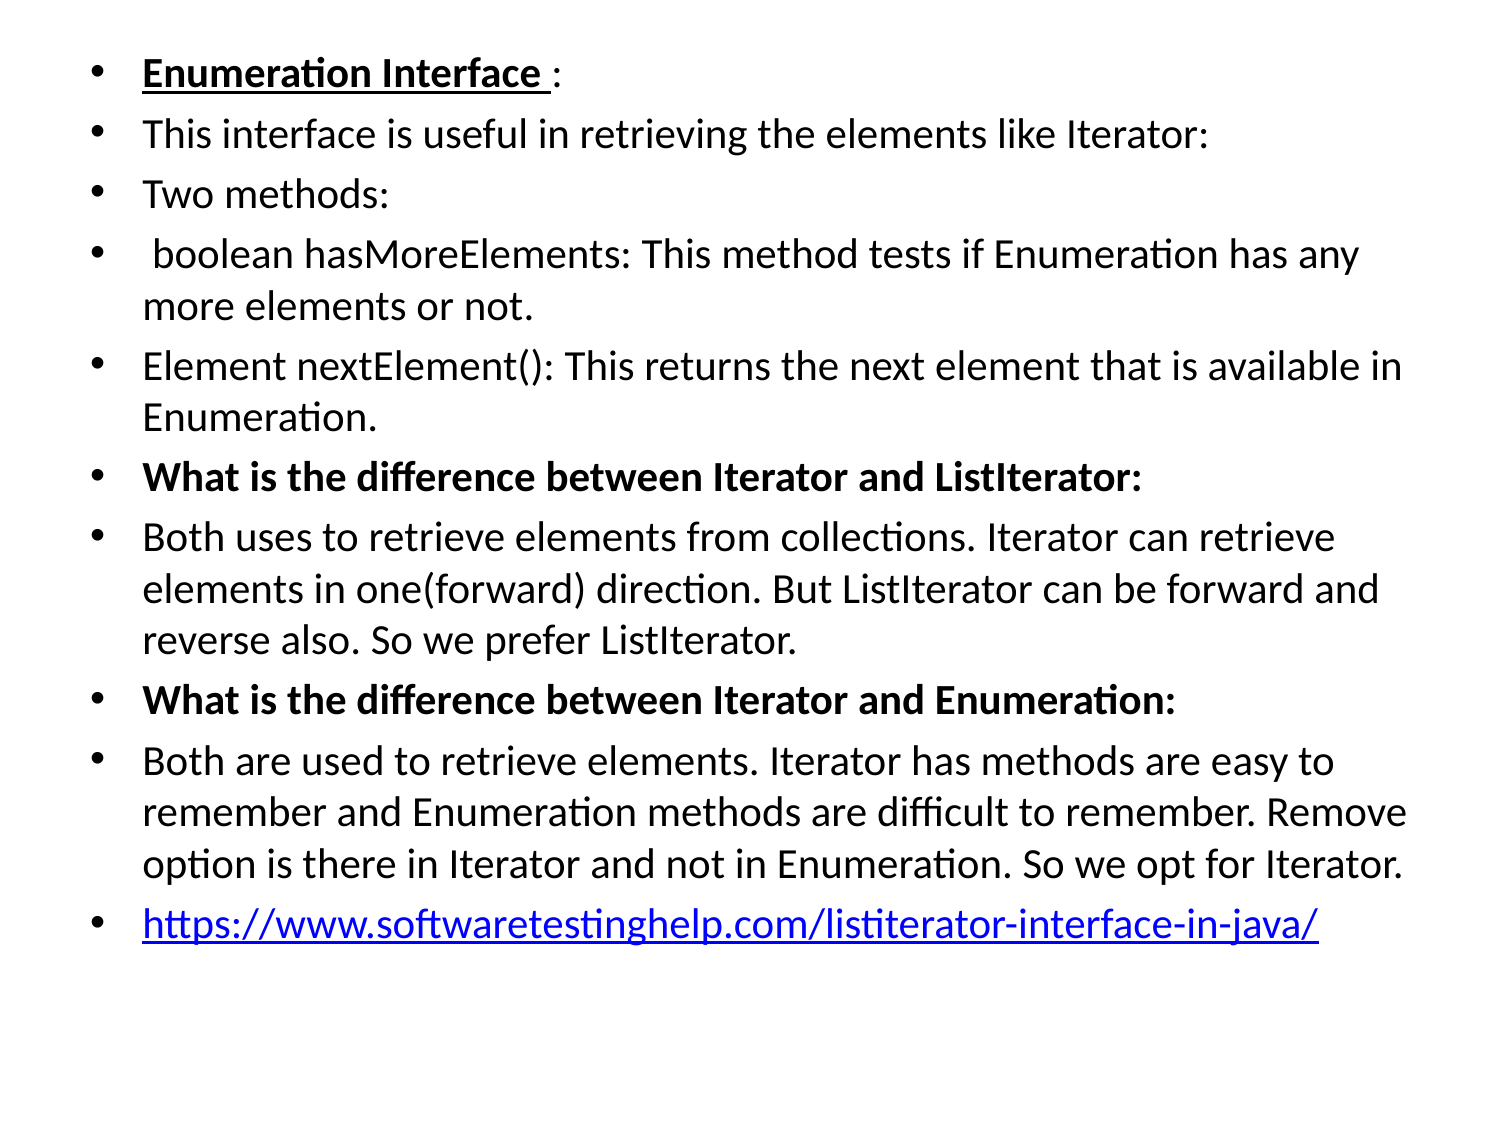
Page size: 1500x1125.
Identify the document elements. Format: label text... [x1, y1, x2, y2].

list Enumeration Interface : This interface is useful in retrieving the elements like Iterator: Two methods: boolean hasMoreElements: This method tests if Enumeration has any more elements or not. Element nextElement(): This returns the next element that is available in Enumeration. What is the difference between Iterator and ListIterator: Both uses to retrieve elements from collections. Iterator can retrieve elements in one(forward) direction. But ListIterator can be forward and reverse also. So we prefer ListIterator. What is the difference between Iterator and Enumeration: Both are used to retrieve elements. Iterator has methods are easy to remember and Enumeration methods are difficult to remember. Remove option is there in Iterator and not in Enumeration. So we opt for Iterator. https://www.softwaretestinghelp.com/listiterator-interface-in-java/ [75, 37, 1425, 1005]
